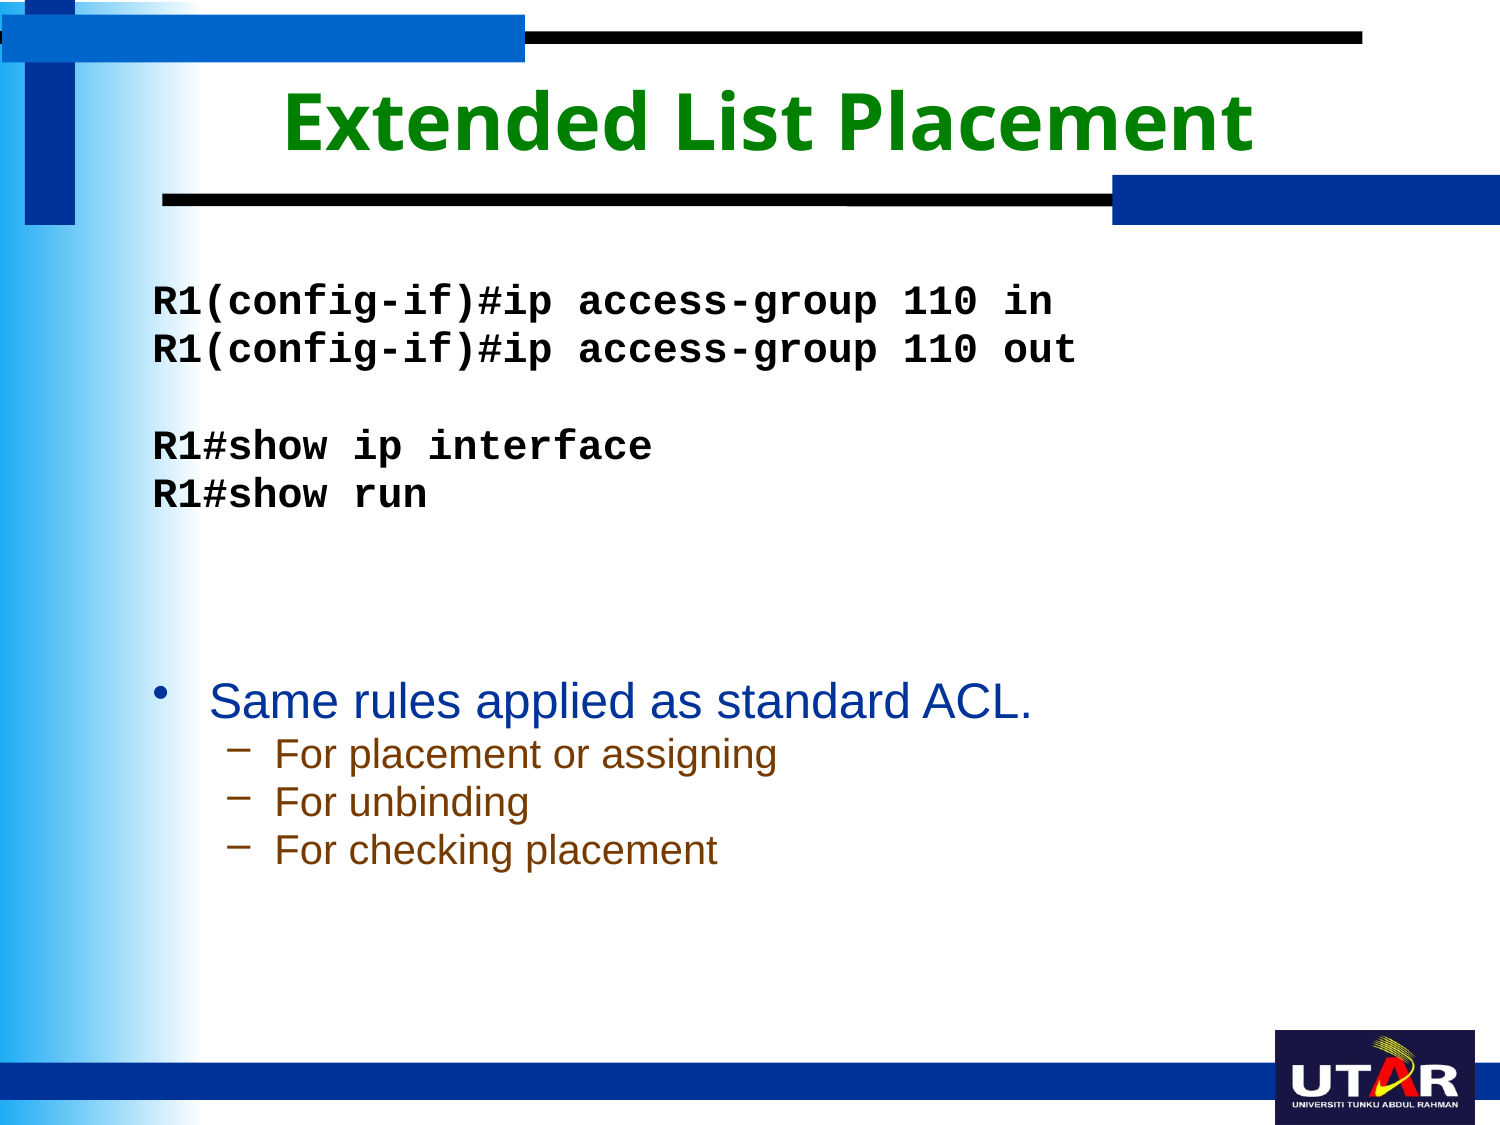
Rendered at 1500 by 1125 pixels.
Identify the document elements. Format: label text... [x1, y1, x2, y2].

list R1(config-if)#ip access-group 110 in R1(config-if)#ip access-group 110 out R1#show ip interface R1#show run Same rules applied as standard ACL. For placement or assigning For unbinding For checking placement [137, 274, 1376, 938]
picture [1275, 1030, 1475, 1125]
title Extended List Placement [74, 49, 1463, 188]
